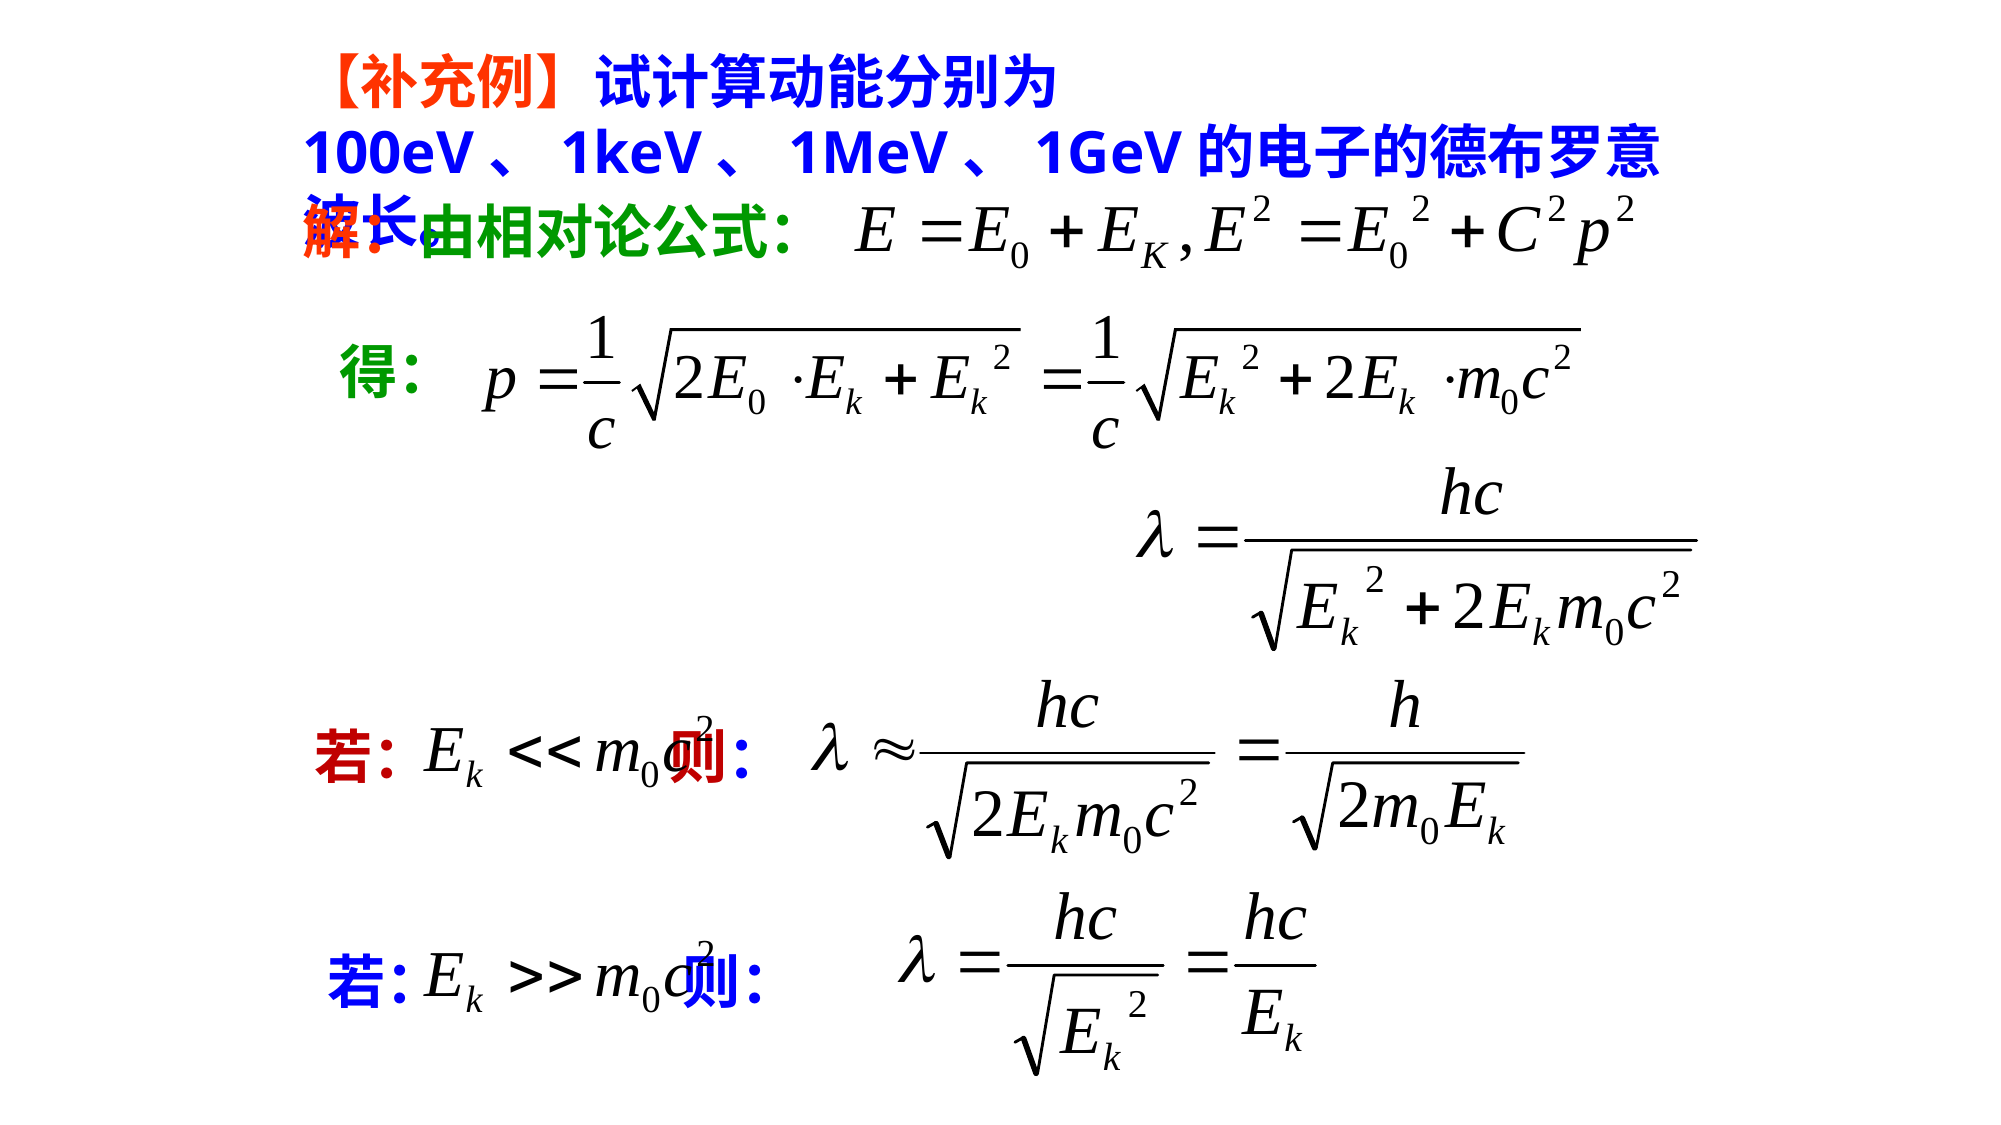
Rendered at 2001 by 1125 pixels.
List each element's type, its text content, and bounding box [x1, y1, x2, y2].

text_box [1124, 449, 1713, 665]
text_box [799, 662, 1541, 872]
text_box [842, 178, 1645, 285]
text_box 得： [324, 327, 462, 413]
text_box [312, 924, 876, 1029]
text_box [467, 297, 1596, 463]
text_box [887, 874, 1329, 1090]
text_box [299, 699, 794, 804]
text_box 解：由相对论公式： [287, 187, 837, 273]
text_box 【补充例】试计算动能分别为100eV、1keV、1MeV、1GeV的电子的德布罗意波长。 [287, 37, 1700, 263]
